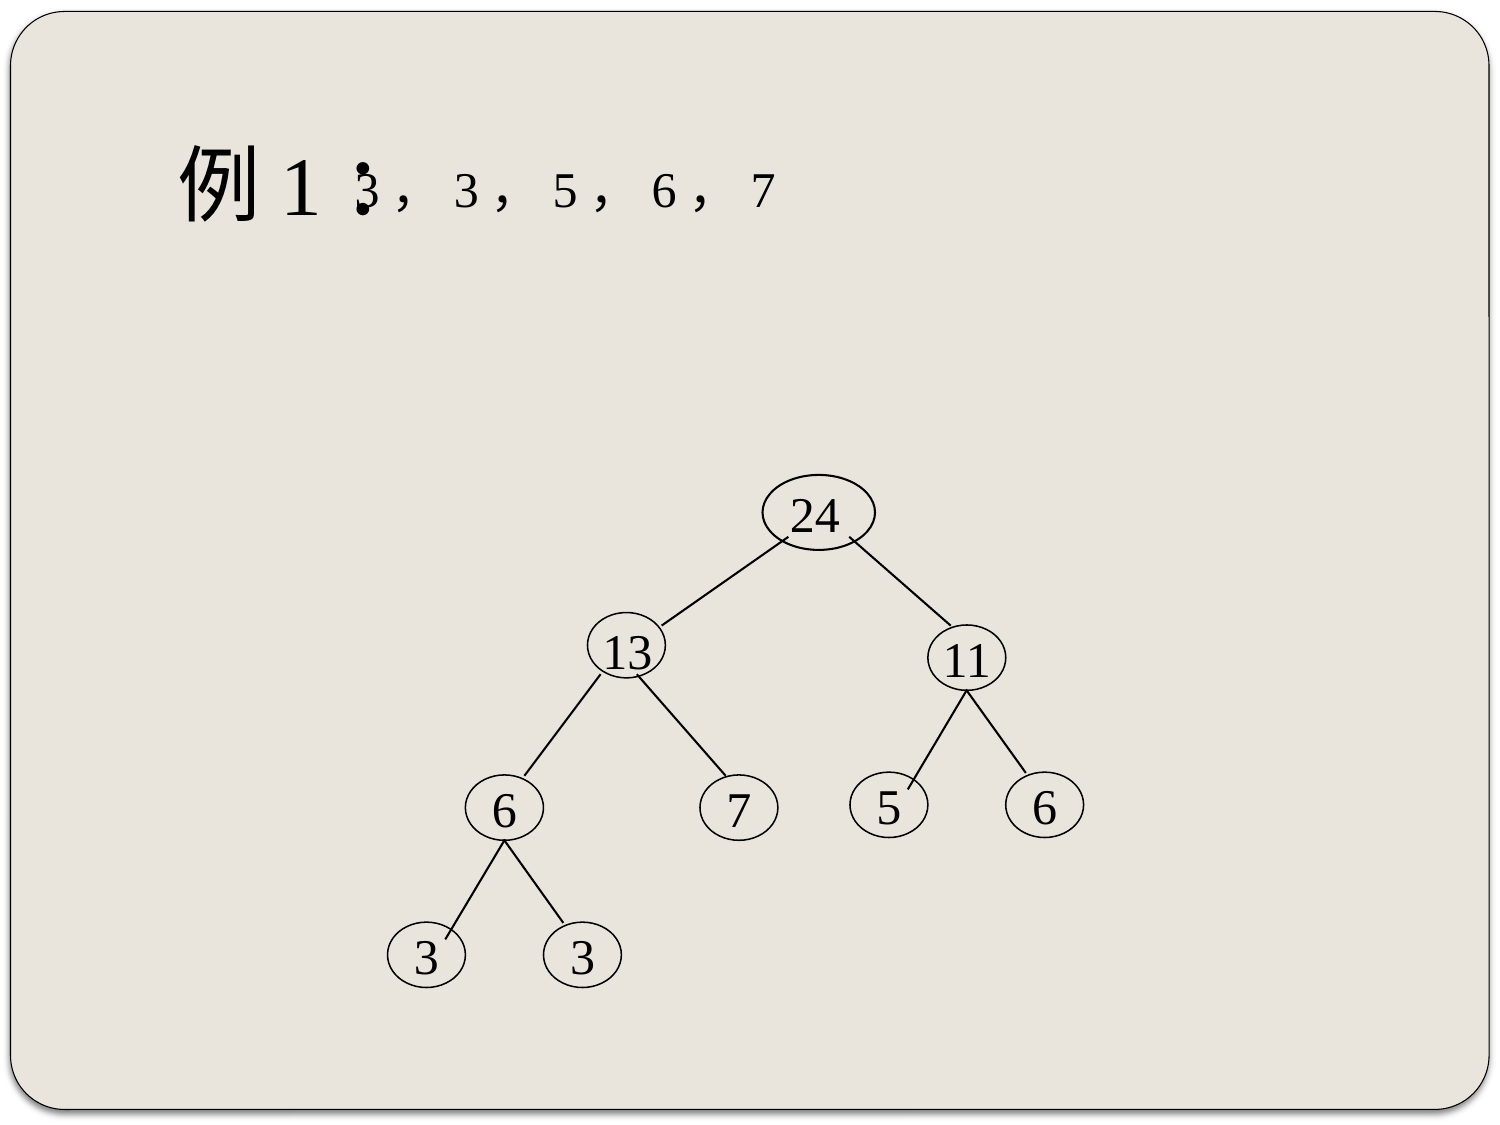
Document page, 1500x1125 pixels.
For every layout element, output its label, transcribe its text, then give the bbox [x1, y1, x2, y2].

text_box 7 [699, 774, 778, 841]
text_box 24 [775, 537, 806, 550]
text_box 11 [927, 624, 1006, 691]
text_box 例1： [162, 125, 688, 240]
text_box 5 [849, 772, 928, 838]
text_box 13 [587, 612, 668, 688]
text_box 6 [1005, 772, 1084, 838]
text_box 24 [832, 542, 855, 550]
text_box 3 [387, 922, 466, 988]
text_box 6 [465, 774, 544, 841]
text_box 3，3，5，6，7 [339, 150, 791, 225]
text_box 24 [775, 474, 815, 488]
text_box [762, 474, 876, 550]
text_box 24 [823, 474, 855, 483]
text_box 3 [543, 922, 622, 988]
